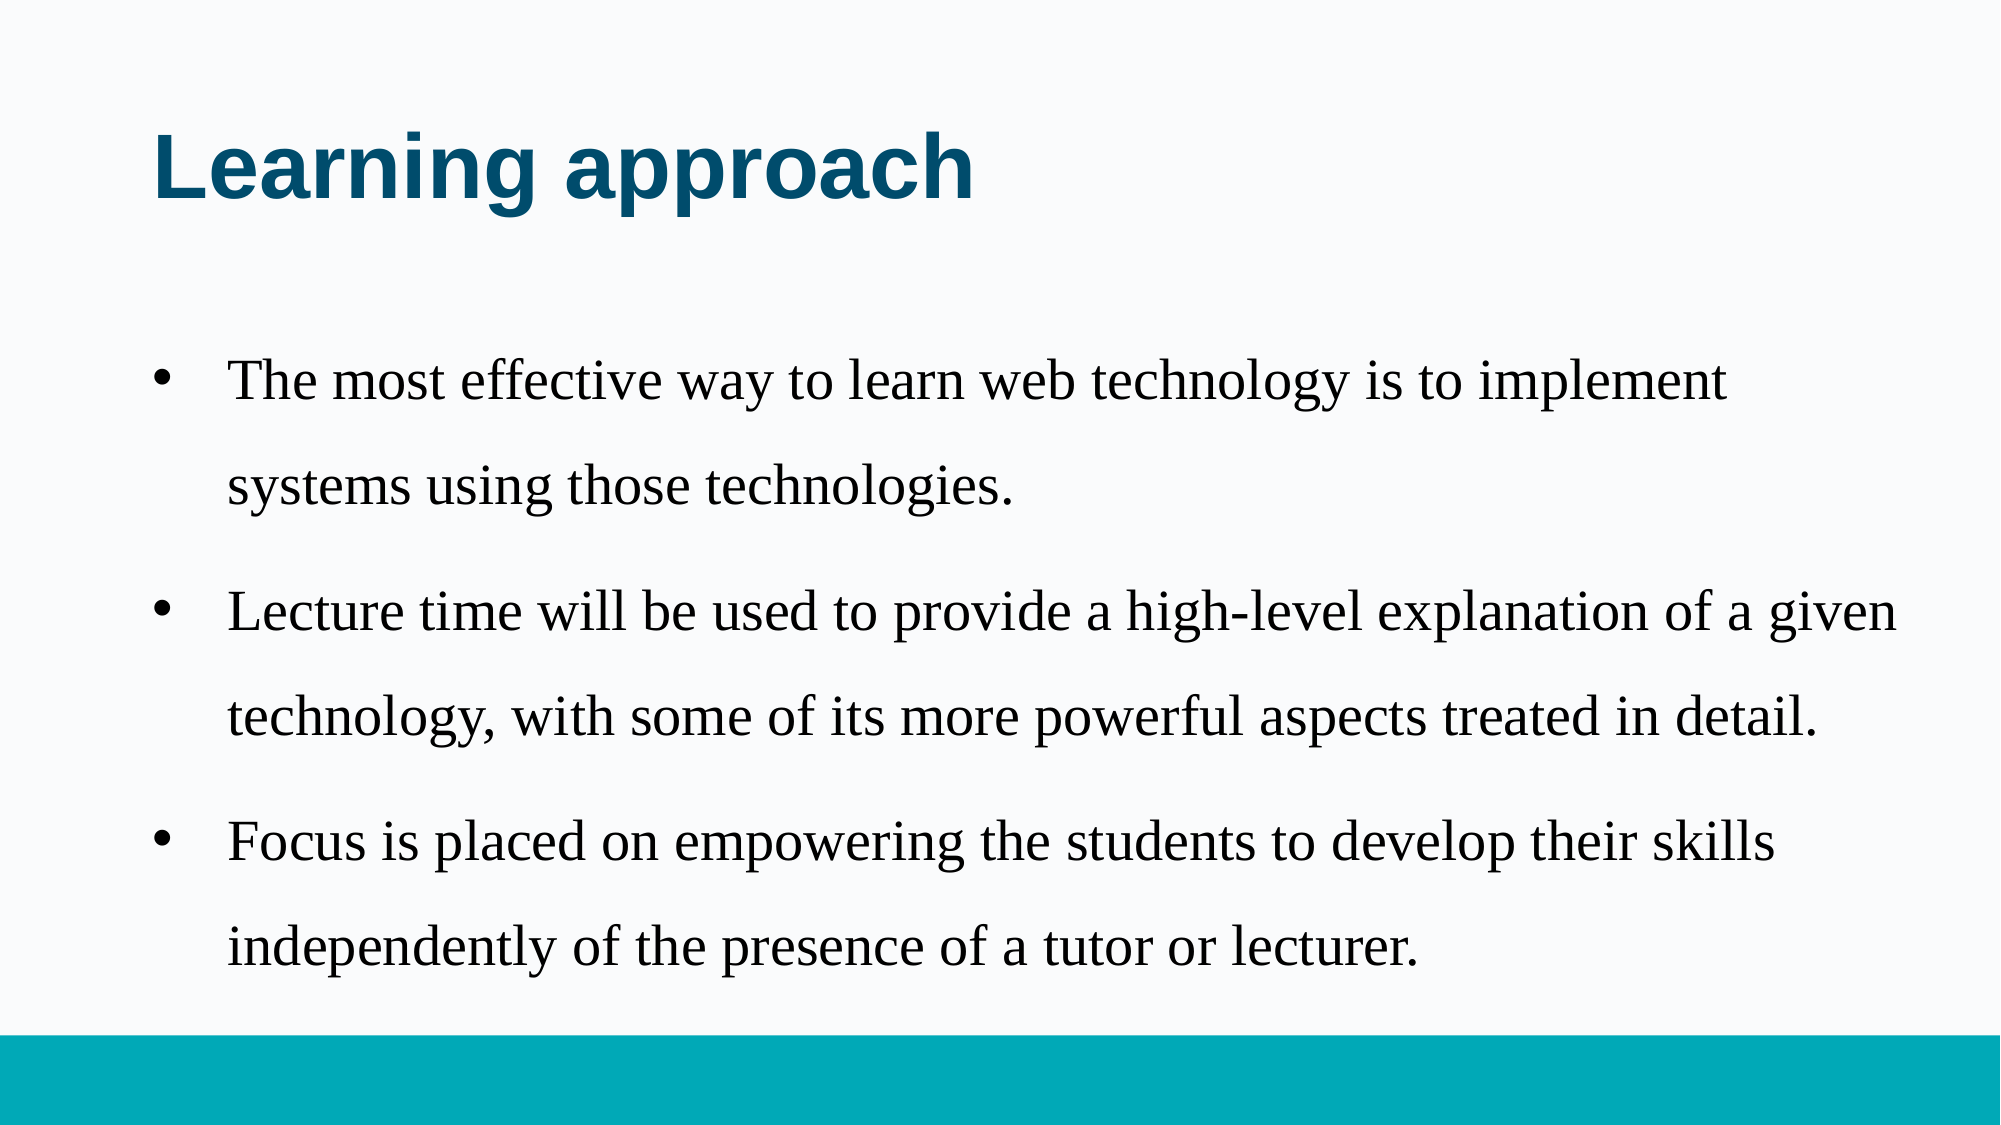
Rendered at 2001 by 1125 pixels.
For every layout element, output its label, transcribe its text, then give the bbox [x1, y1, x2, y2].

title Learning approach [137, 59, 1863, 278]
list The most effective way to learn web technology is to implement systems using those technologies. Lecture time will be used to provide a high-level explanation of a given technology, with some of its more powerful aspects treated in detail. Focus is placed on empowering the students to develop their skills independently of the presence of a tutor or lecturer. [137, 299, 1919, 1014]
